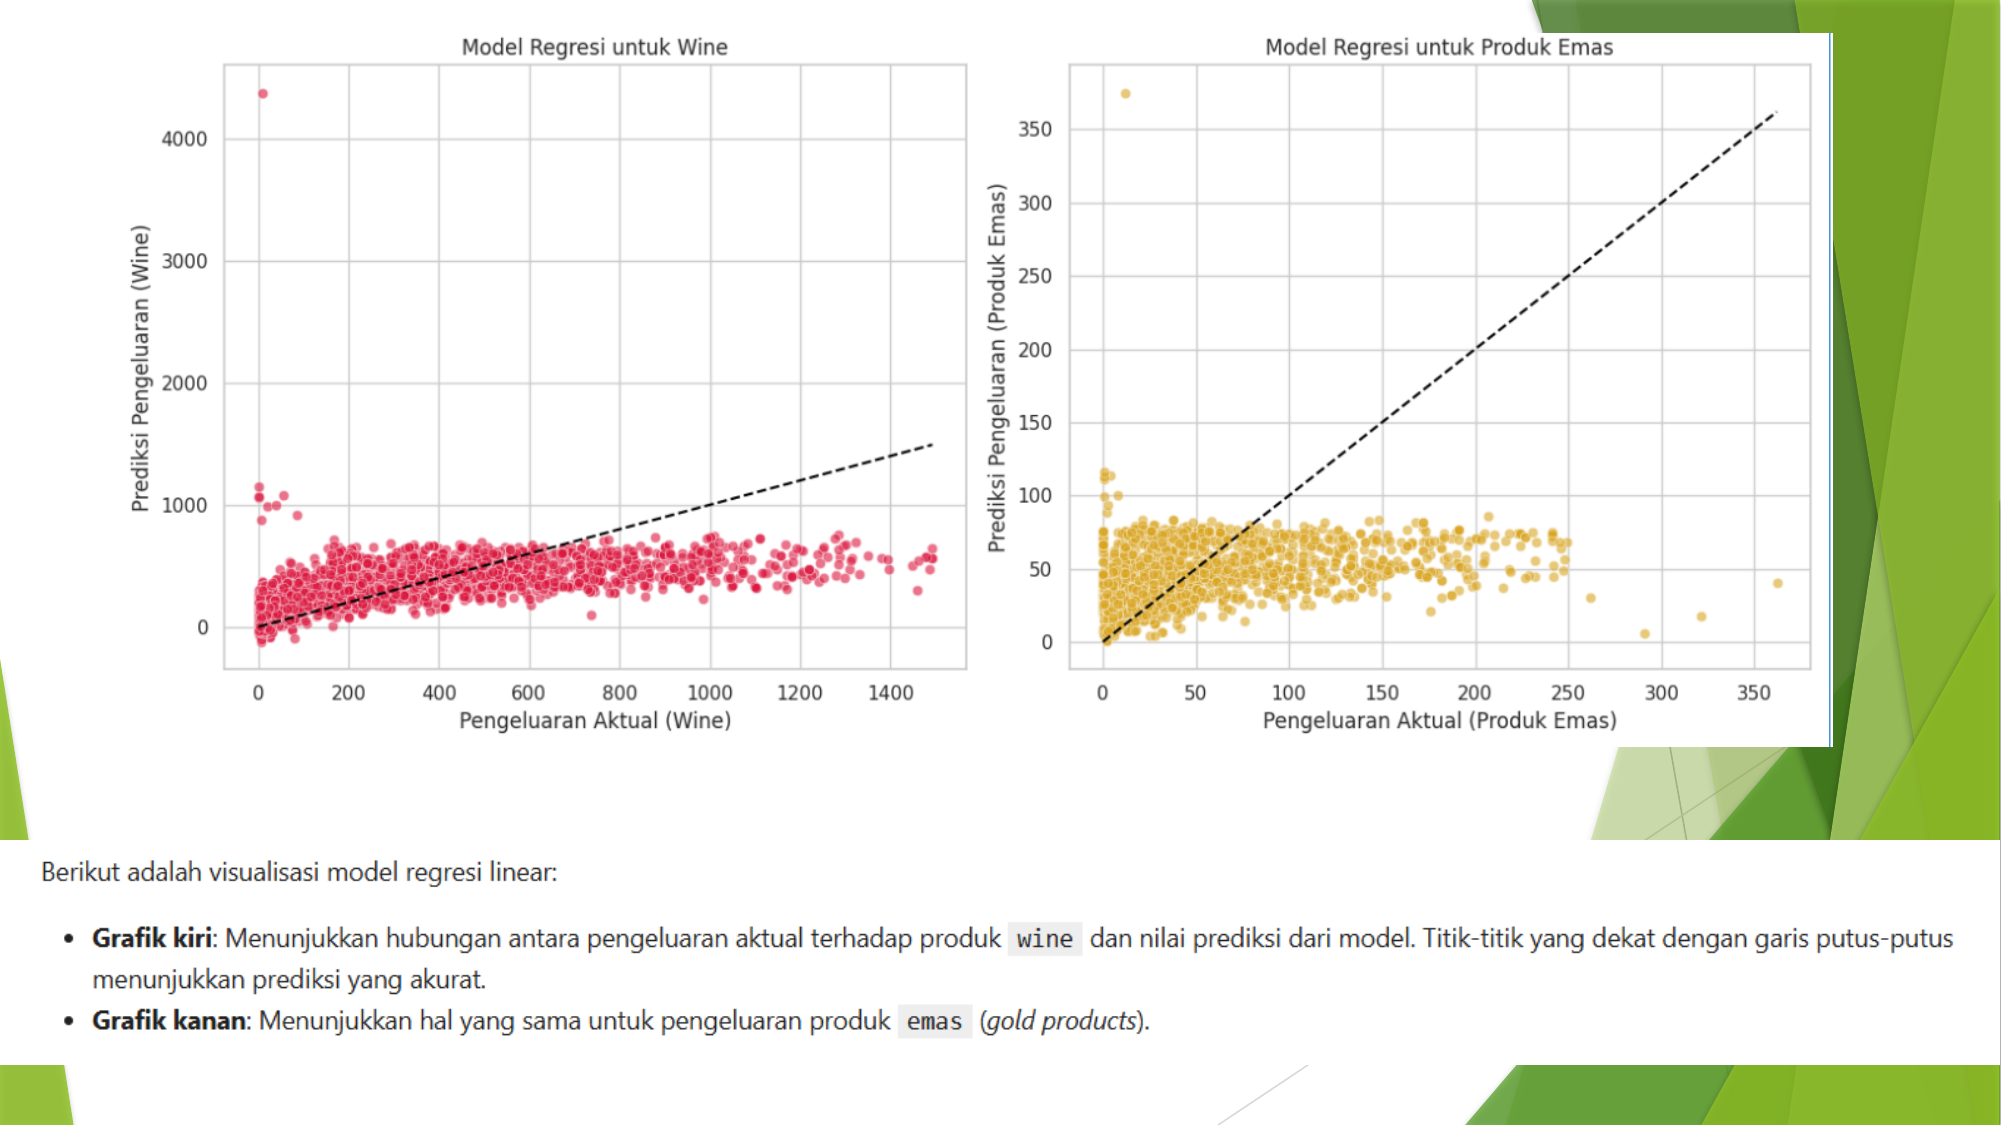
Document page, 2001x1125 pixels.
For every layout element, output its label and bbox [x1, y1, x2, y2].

picture [0, 840, 2000, 1066]
picture [110, 33, 1833, 747]
